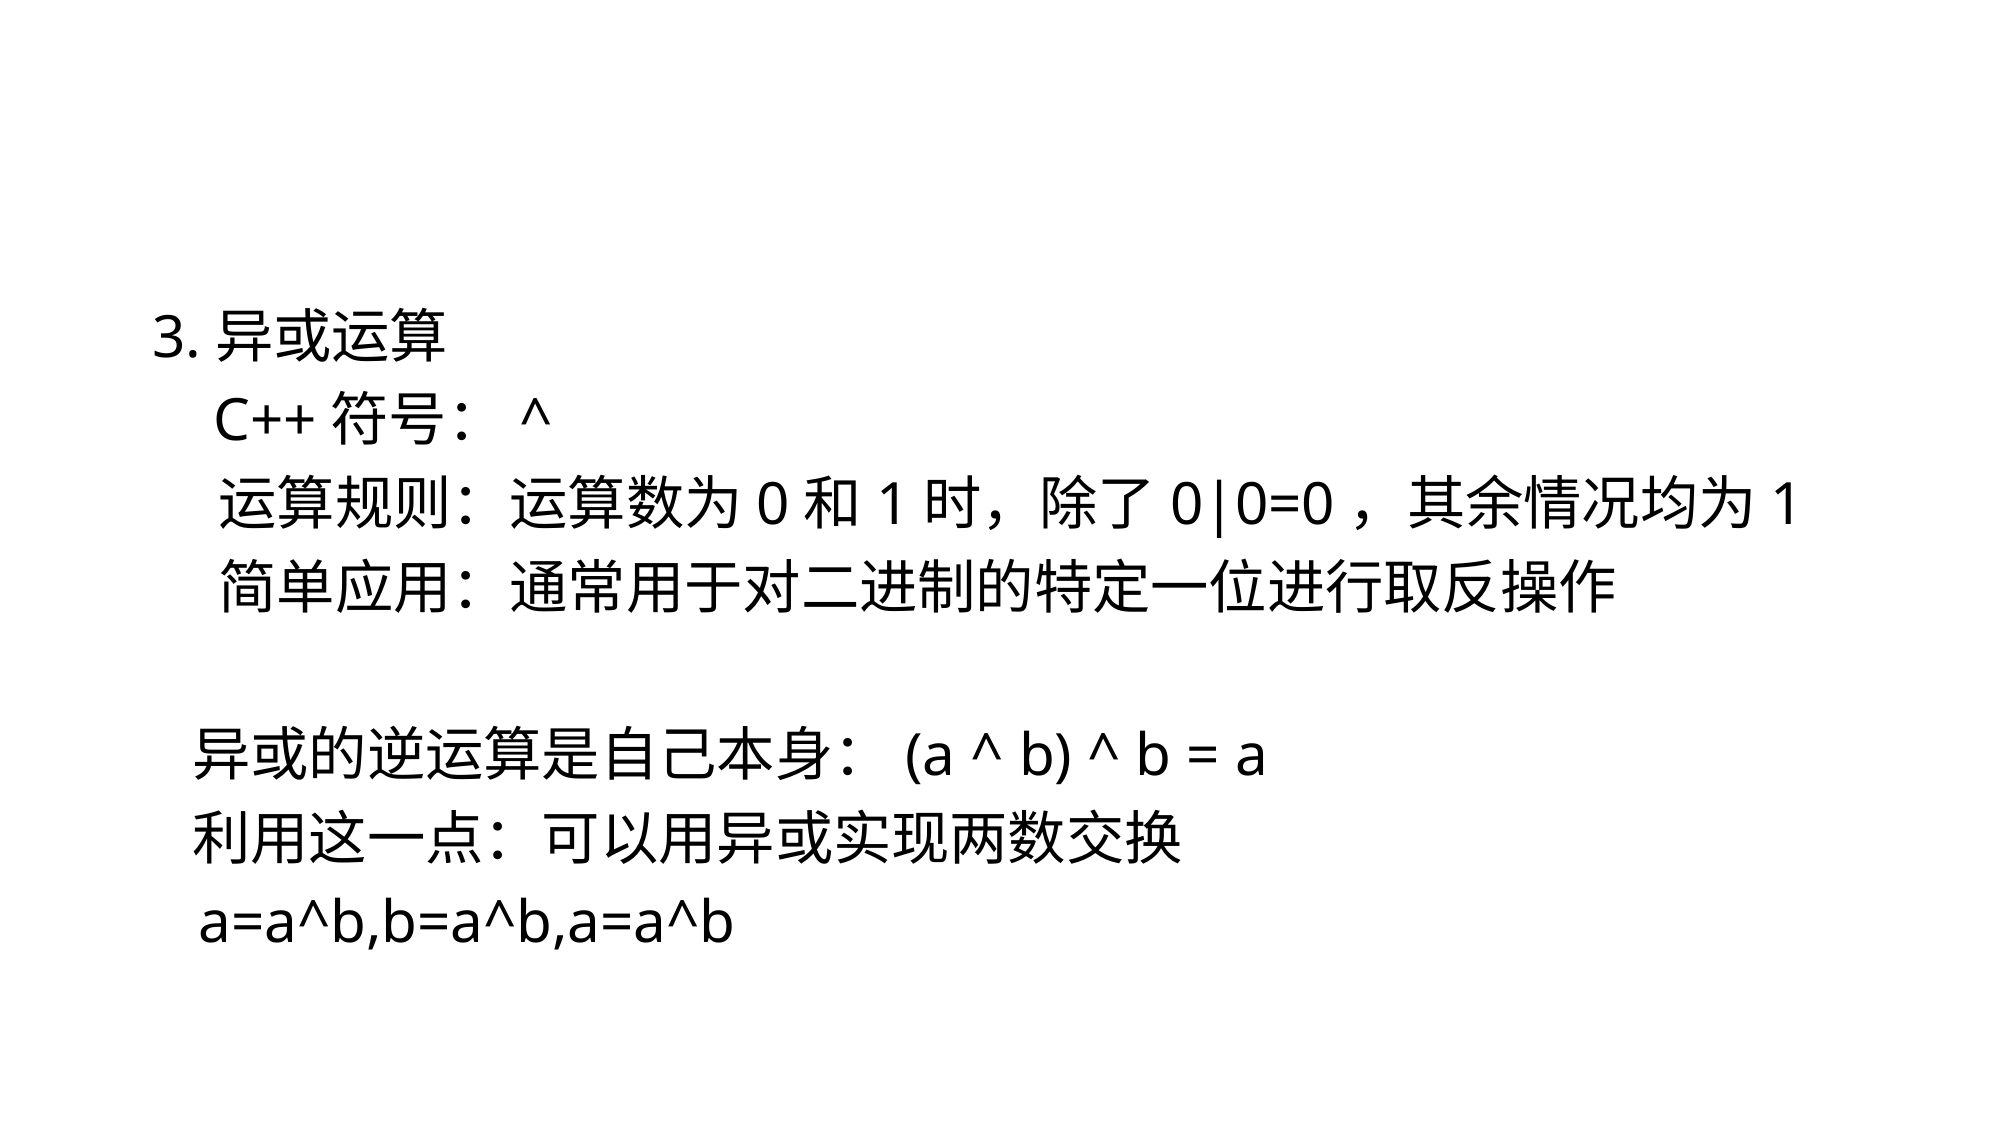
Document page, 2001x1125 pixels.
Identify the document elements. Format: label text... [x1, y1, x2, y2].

list 3.异或运算 C++符号：^ 运算规则：运算数为0和1时，除了0|0=0，其余情况均为1 简单应用：通常用于对二进制的特定一位进行取反操作 异或的逆运算是自己本身：(a ^ b) ^ b = a 利用这一点：可以用异或实现两数交换 a=a^b,b=a^b,a=a^b [137, 299, 1863, 1014]
